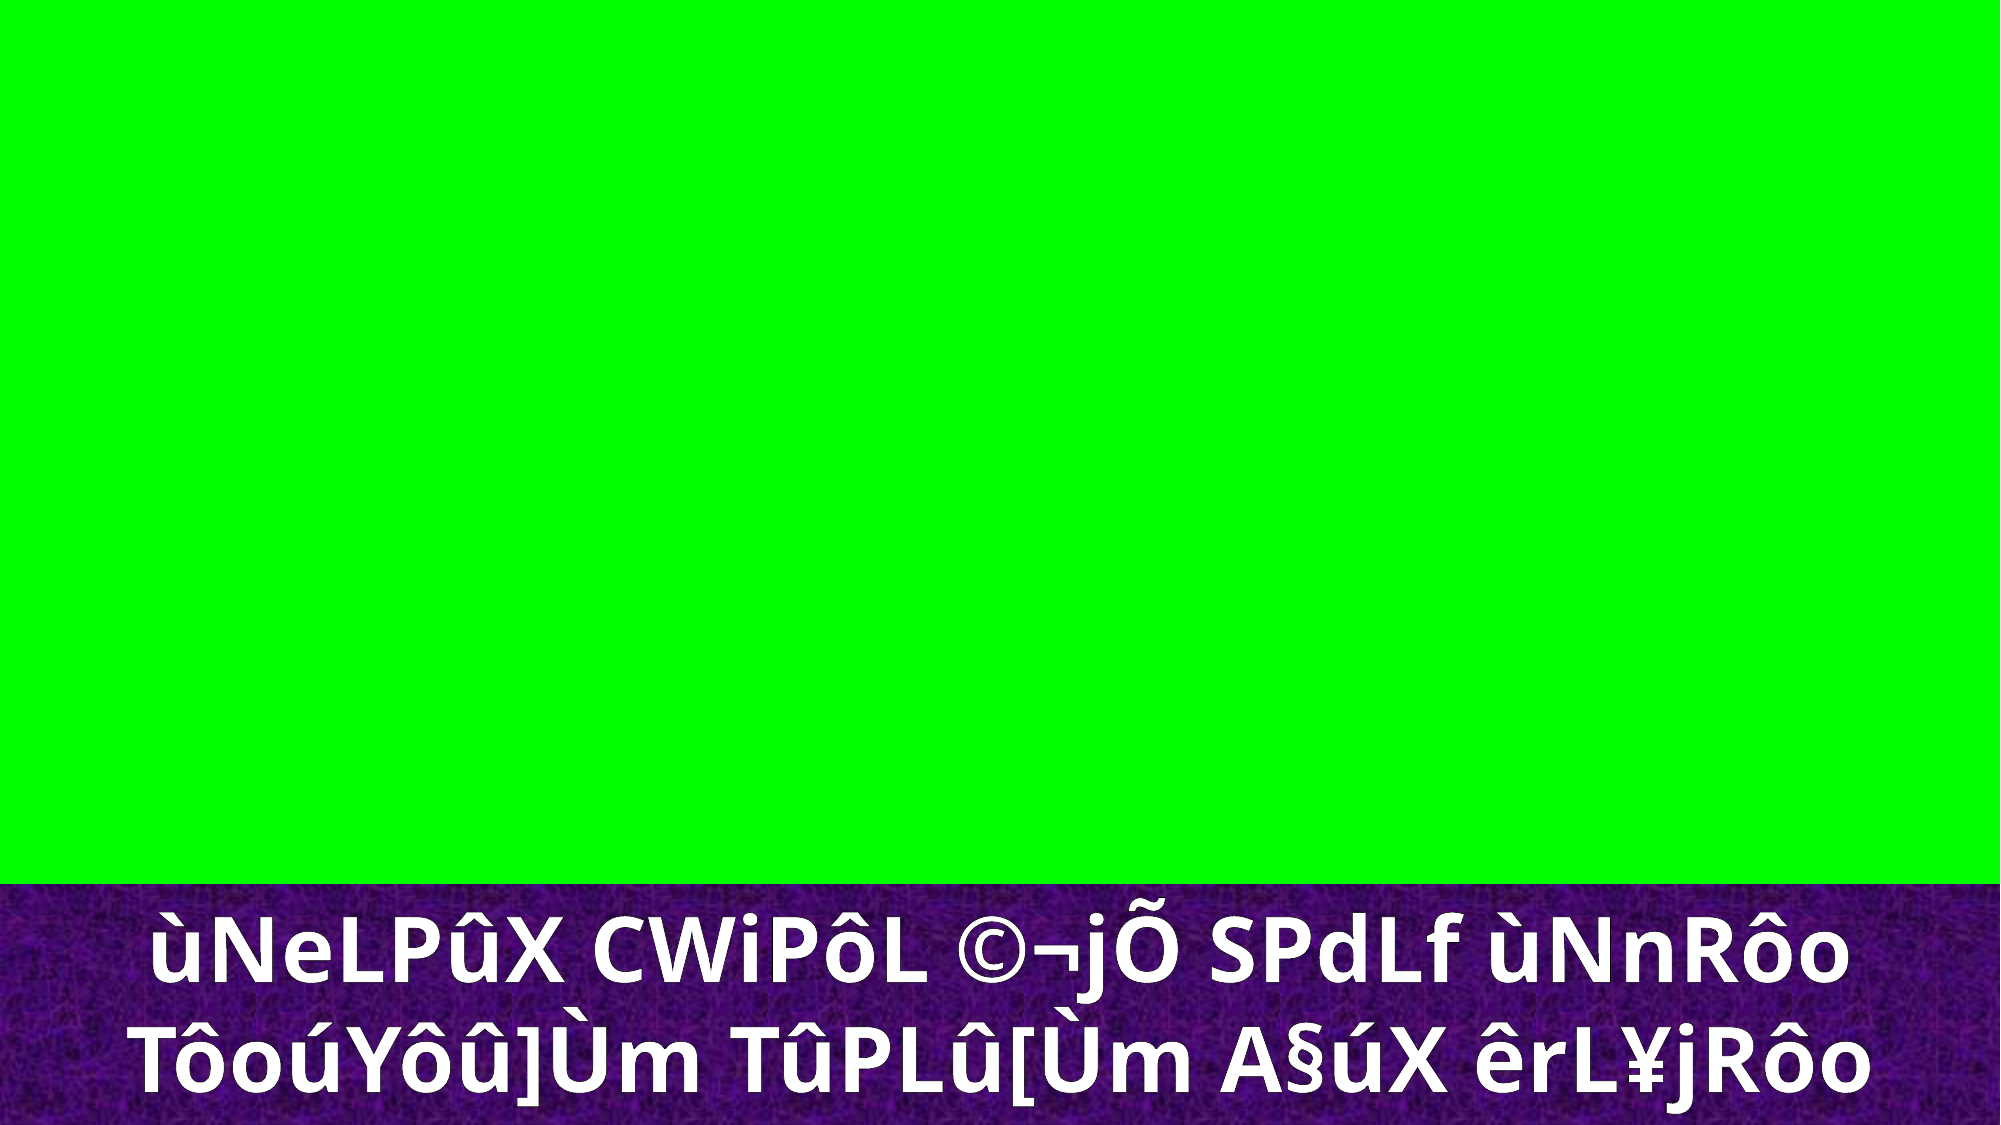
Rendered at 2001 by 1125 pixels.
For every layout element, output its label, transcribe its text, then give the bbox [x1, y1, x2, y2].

text_box [0, 1118, 2000, 1125]
text_box ùNeLPûX CWiPôL ©¬jÕ SPdLf ùNnRôo TôoúYôû]Ùm TûPLû[Ùm A§úX êrL¥jRôo [0, 883, 2000, 1118]
